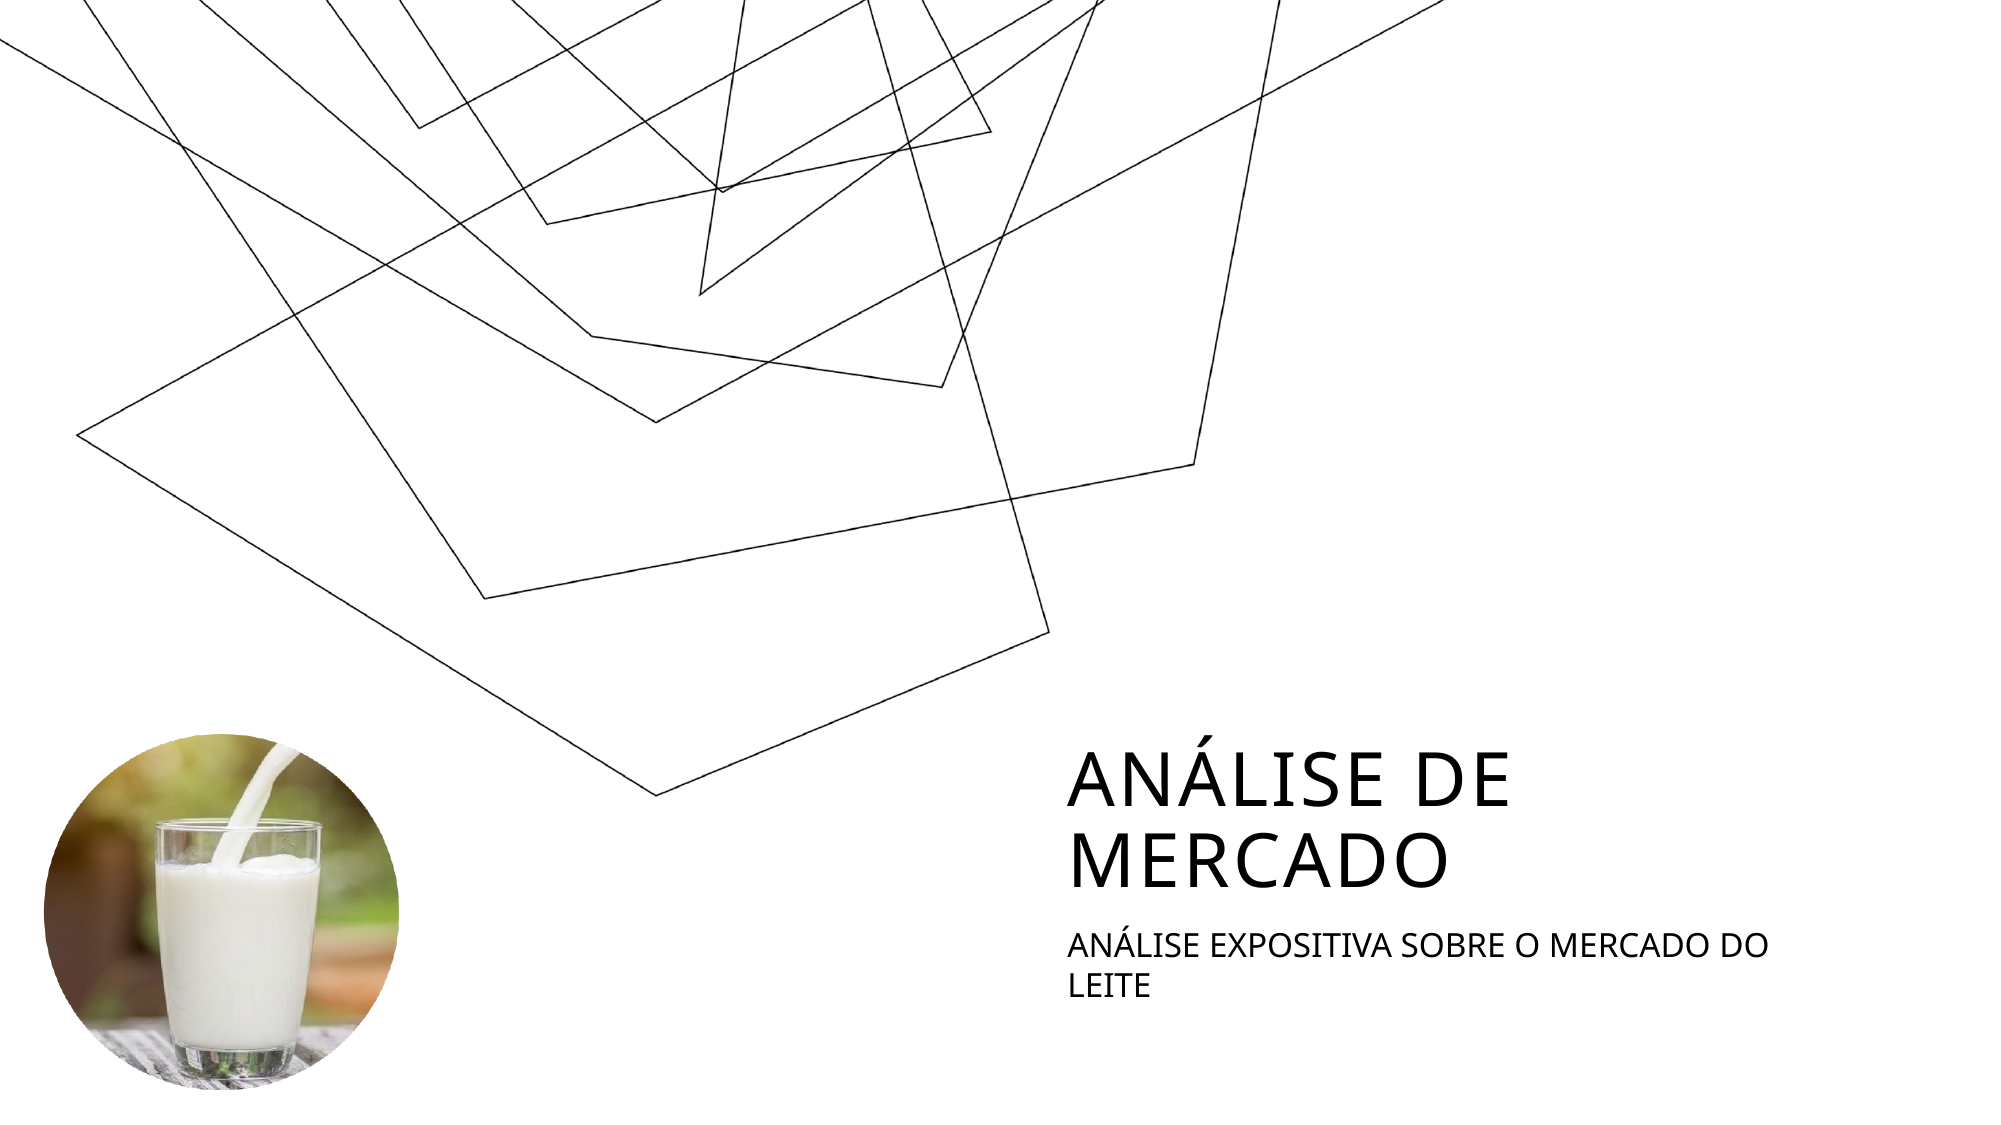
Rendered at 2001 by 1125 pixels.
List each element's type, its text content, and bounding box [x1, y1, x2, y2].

subtitle ANÁLISE EXPOSITIVA SOBRE O MERCADO DO LEITE [1052, 916, 1864, 982]
title ANÁLISE DE MERCADO [1052, 727, 1934, 912]
picture [0, 0, 1557, 1090]
